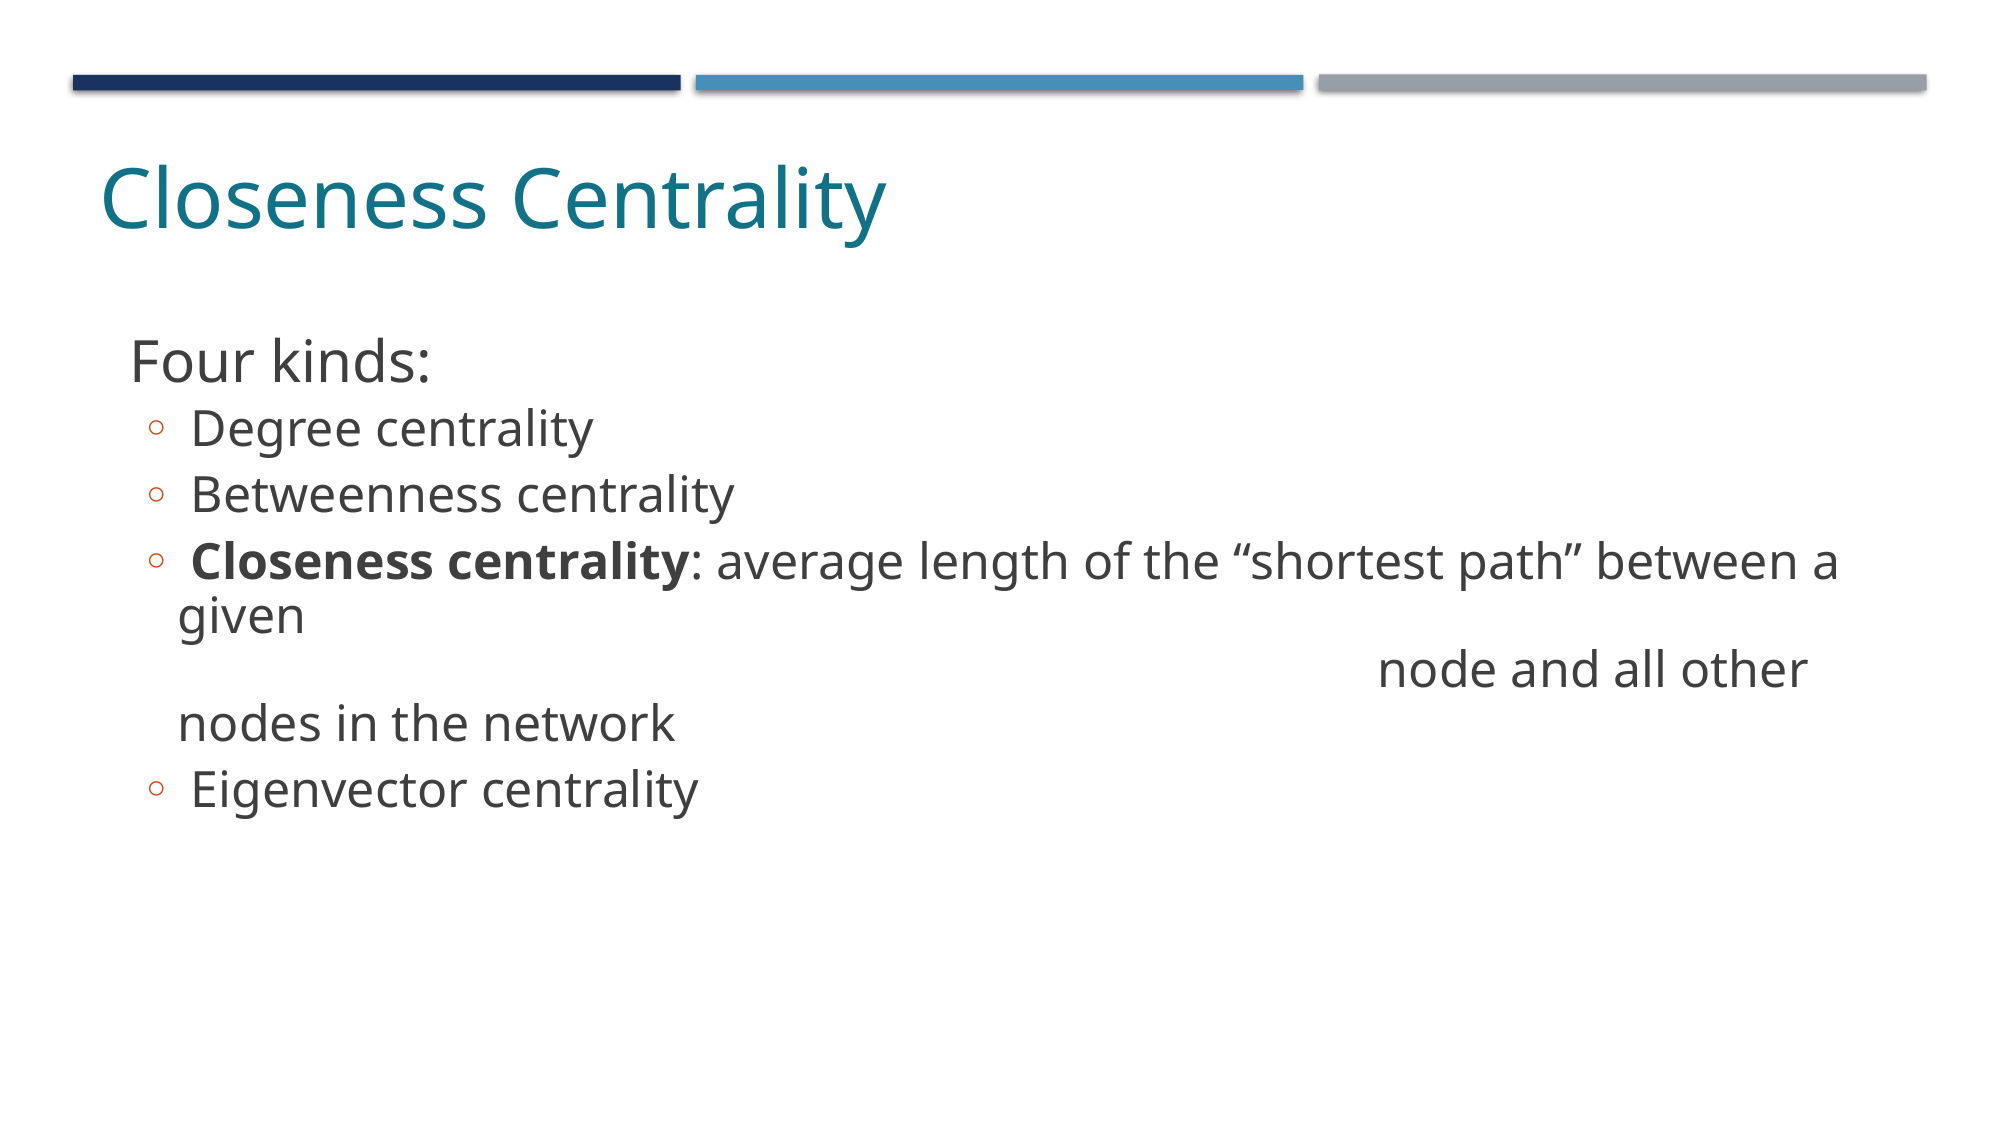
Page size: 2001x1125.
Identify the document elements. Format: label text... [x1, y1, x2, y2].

text_box Four kinds: Degree centrality Betweenness centrality Closeness centrality: average length of the “shortest path” between a given node and all other nodes in the network Eigenvector centrality [99, 316, 1968, 671]
text_box Closeness Centrality [99, 144, 1588, 236]
